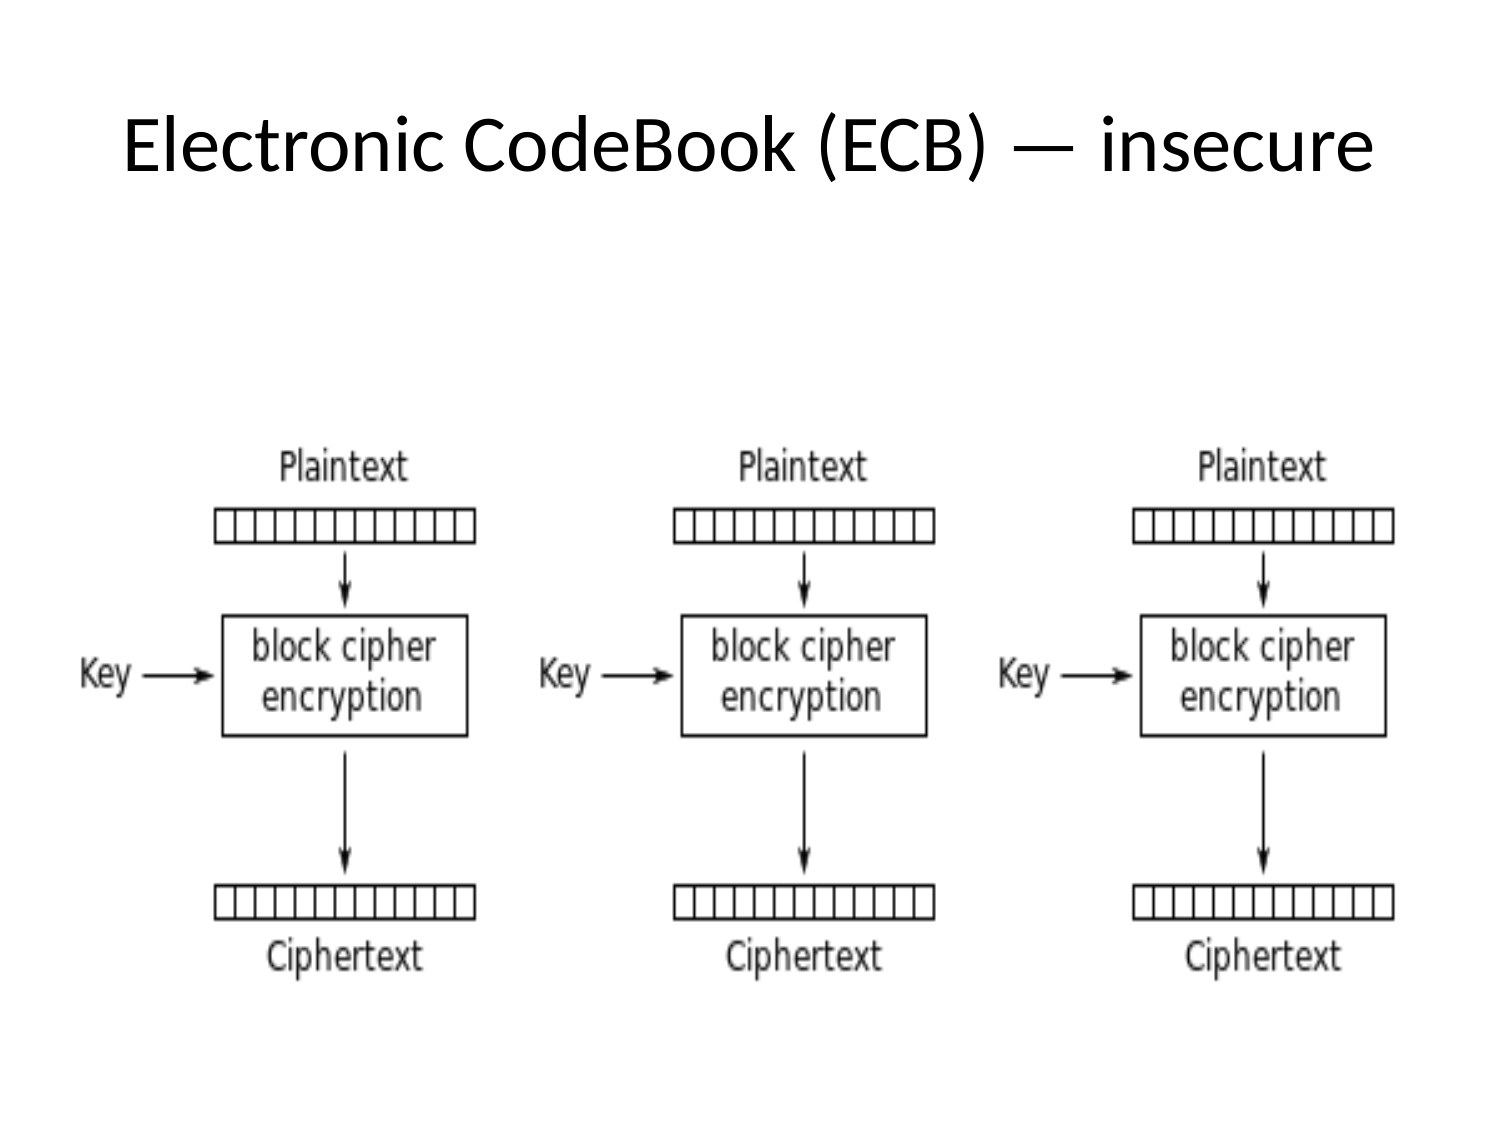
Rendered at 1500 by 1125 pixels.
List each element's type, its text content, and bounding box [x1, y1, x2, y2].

title Electronic CodeBook (ECB) — insecure [75, 45, 1425, 233]
picture [0, 349, 1500, 1005]
